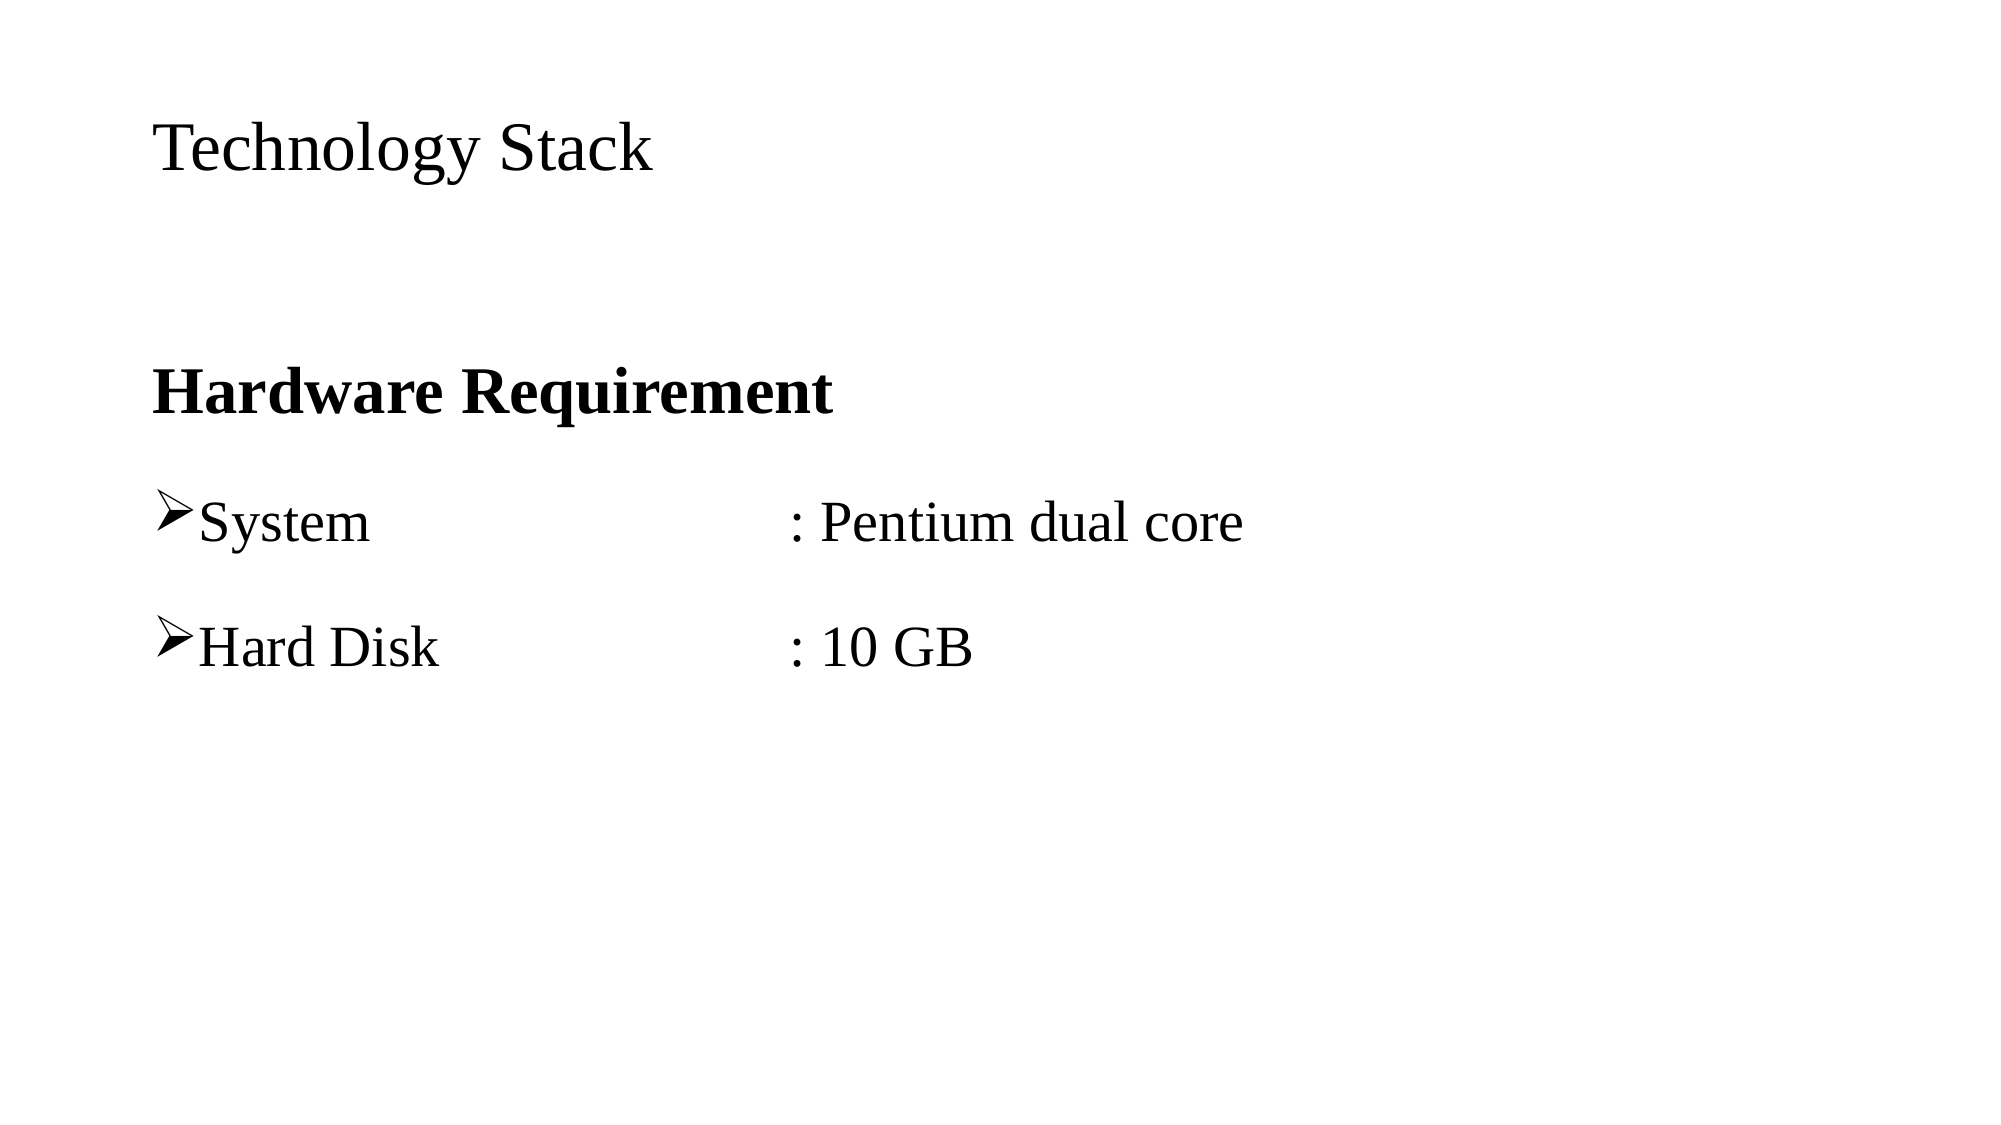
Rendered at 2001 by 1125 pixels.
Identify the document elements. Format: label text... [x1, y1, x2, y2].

title Technology Stack [137, 101, 1863, 278]
list Hardware Requirement System : Pentium dual core Hard Disk : 10 GB [137, 299, 1863, 1014]
